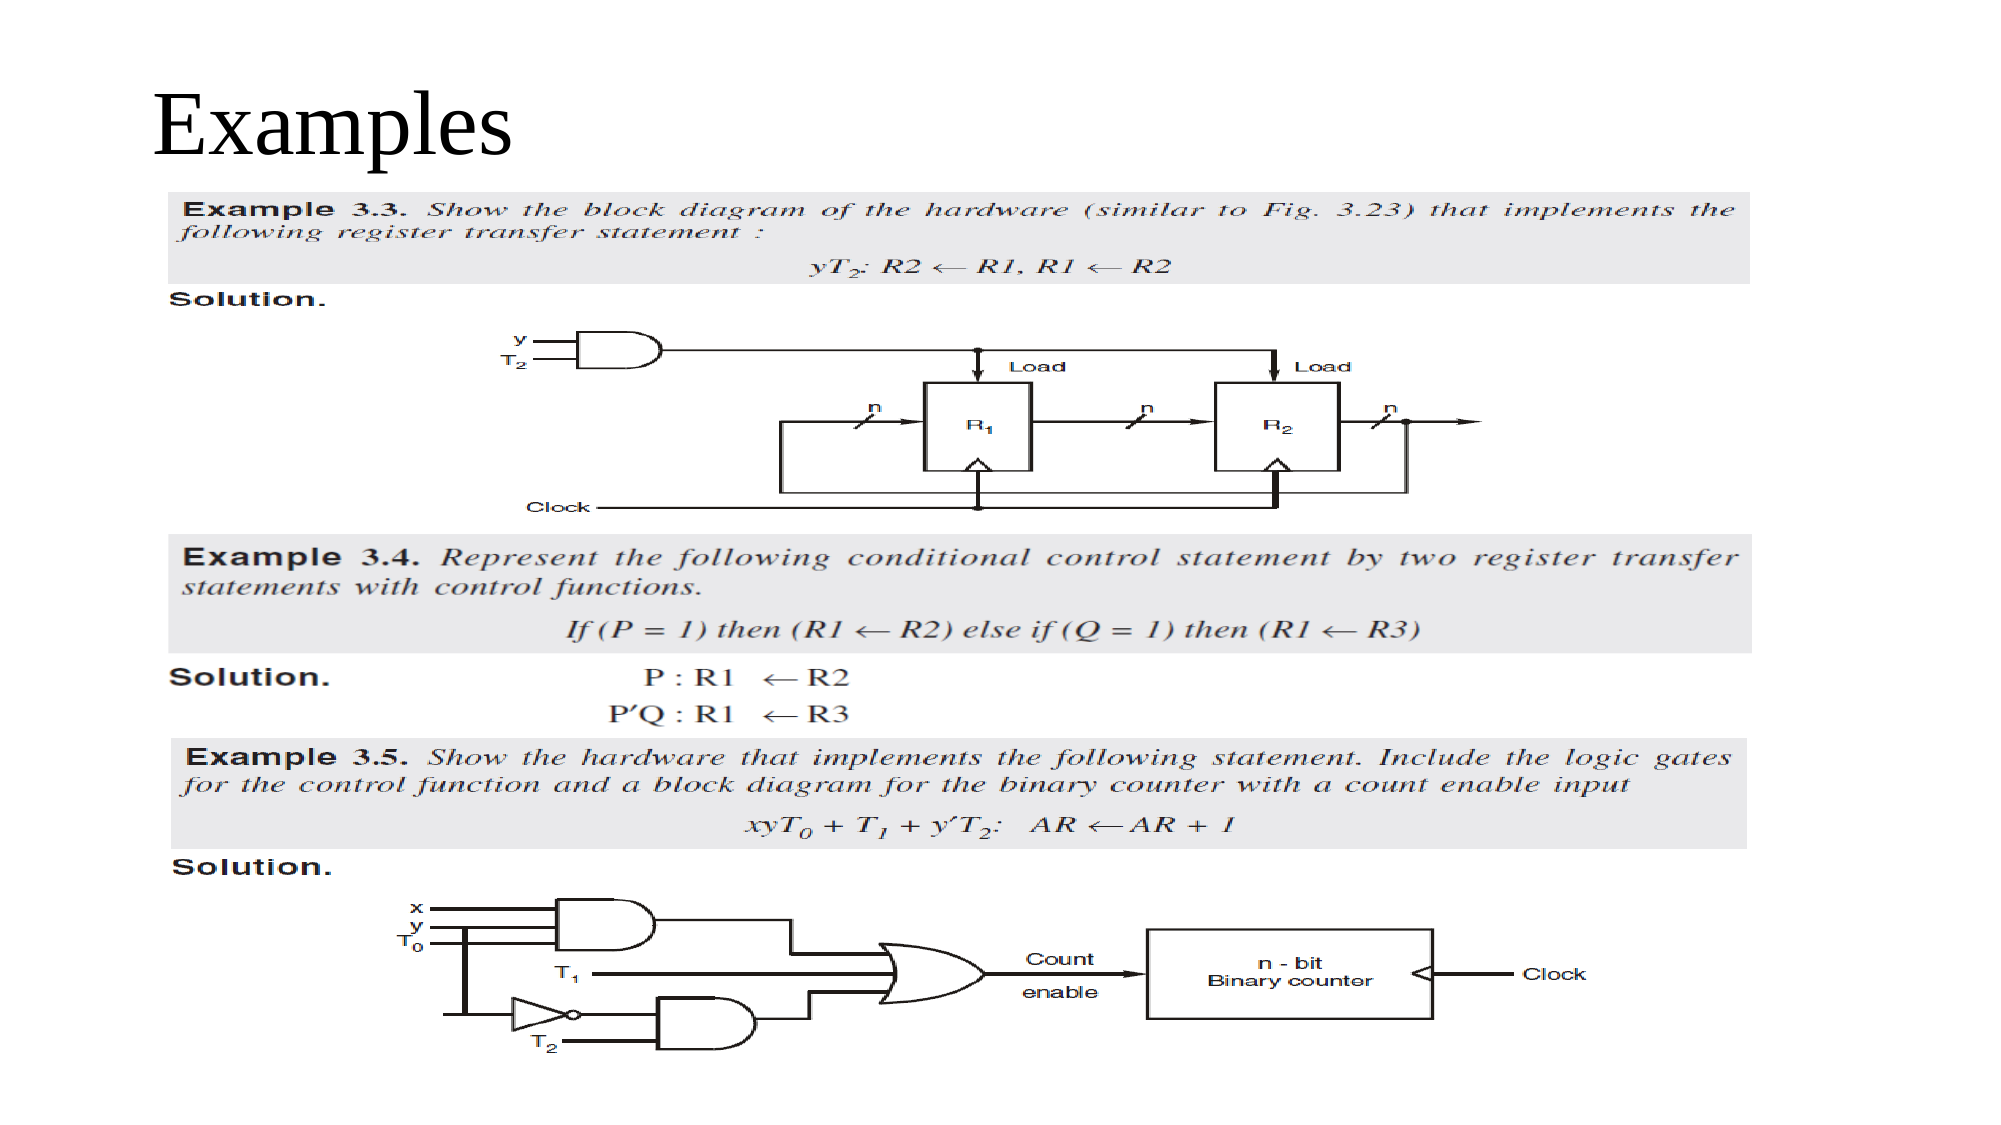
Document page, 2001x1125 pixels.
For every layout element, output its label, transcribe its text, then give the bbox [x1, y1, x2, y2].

title Examples [137, 59, 1863, 189]
picture [167, 188, 1752, 1065]
